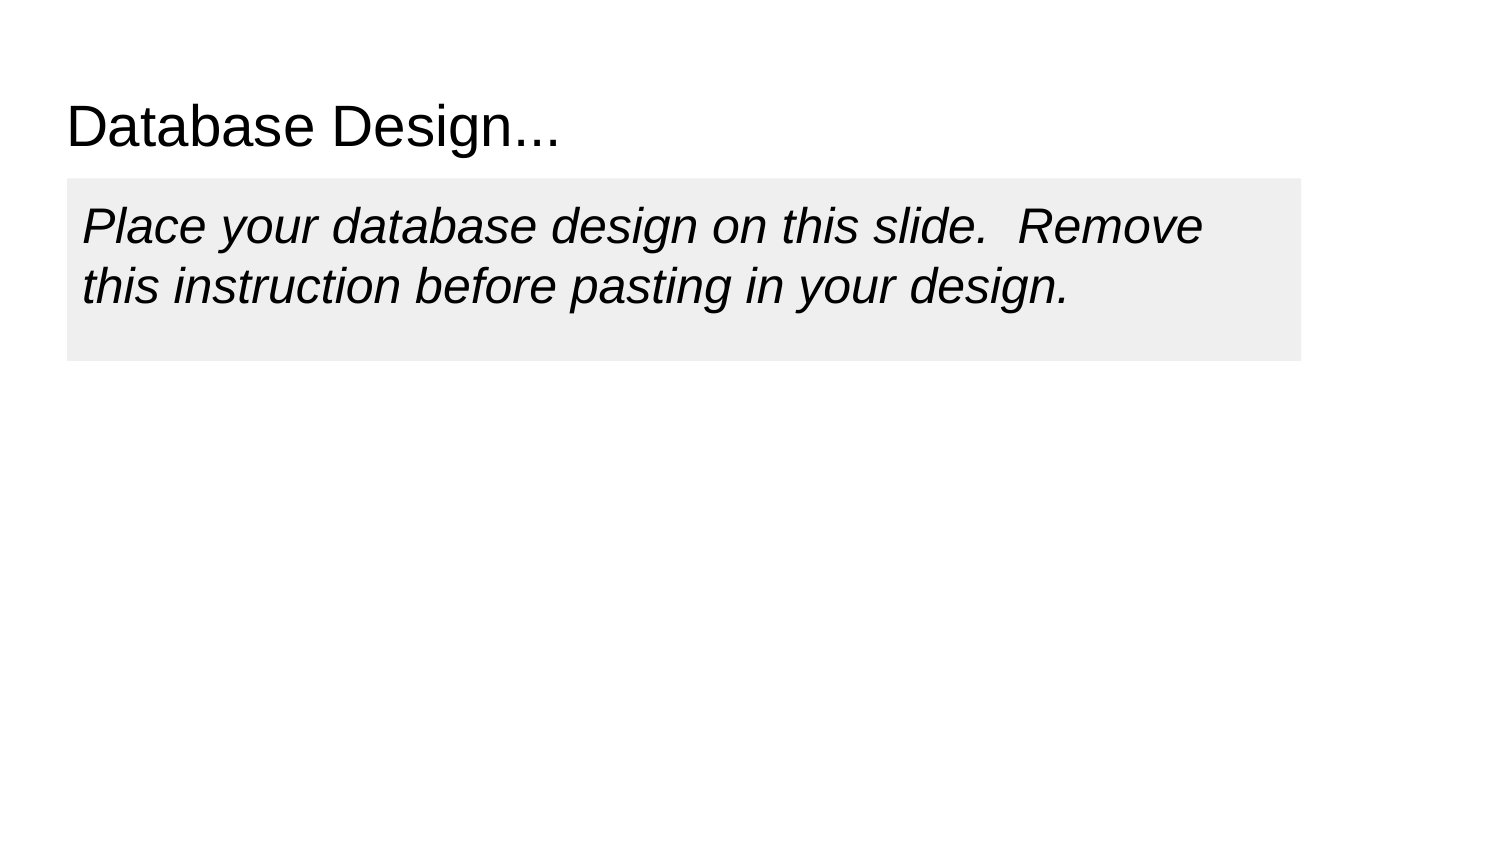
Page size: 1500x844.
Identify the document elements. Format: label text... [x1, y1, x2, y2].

text_box Place your database design on this slide. Remove this instruction before pasting in your design. [67, 178, 1302, 361]
title Database Design... [51, 72, 1449, 167]
